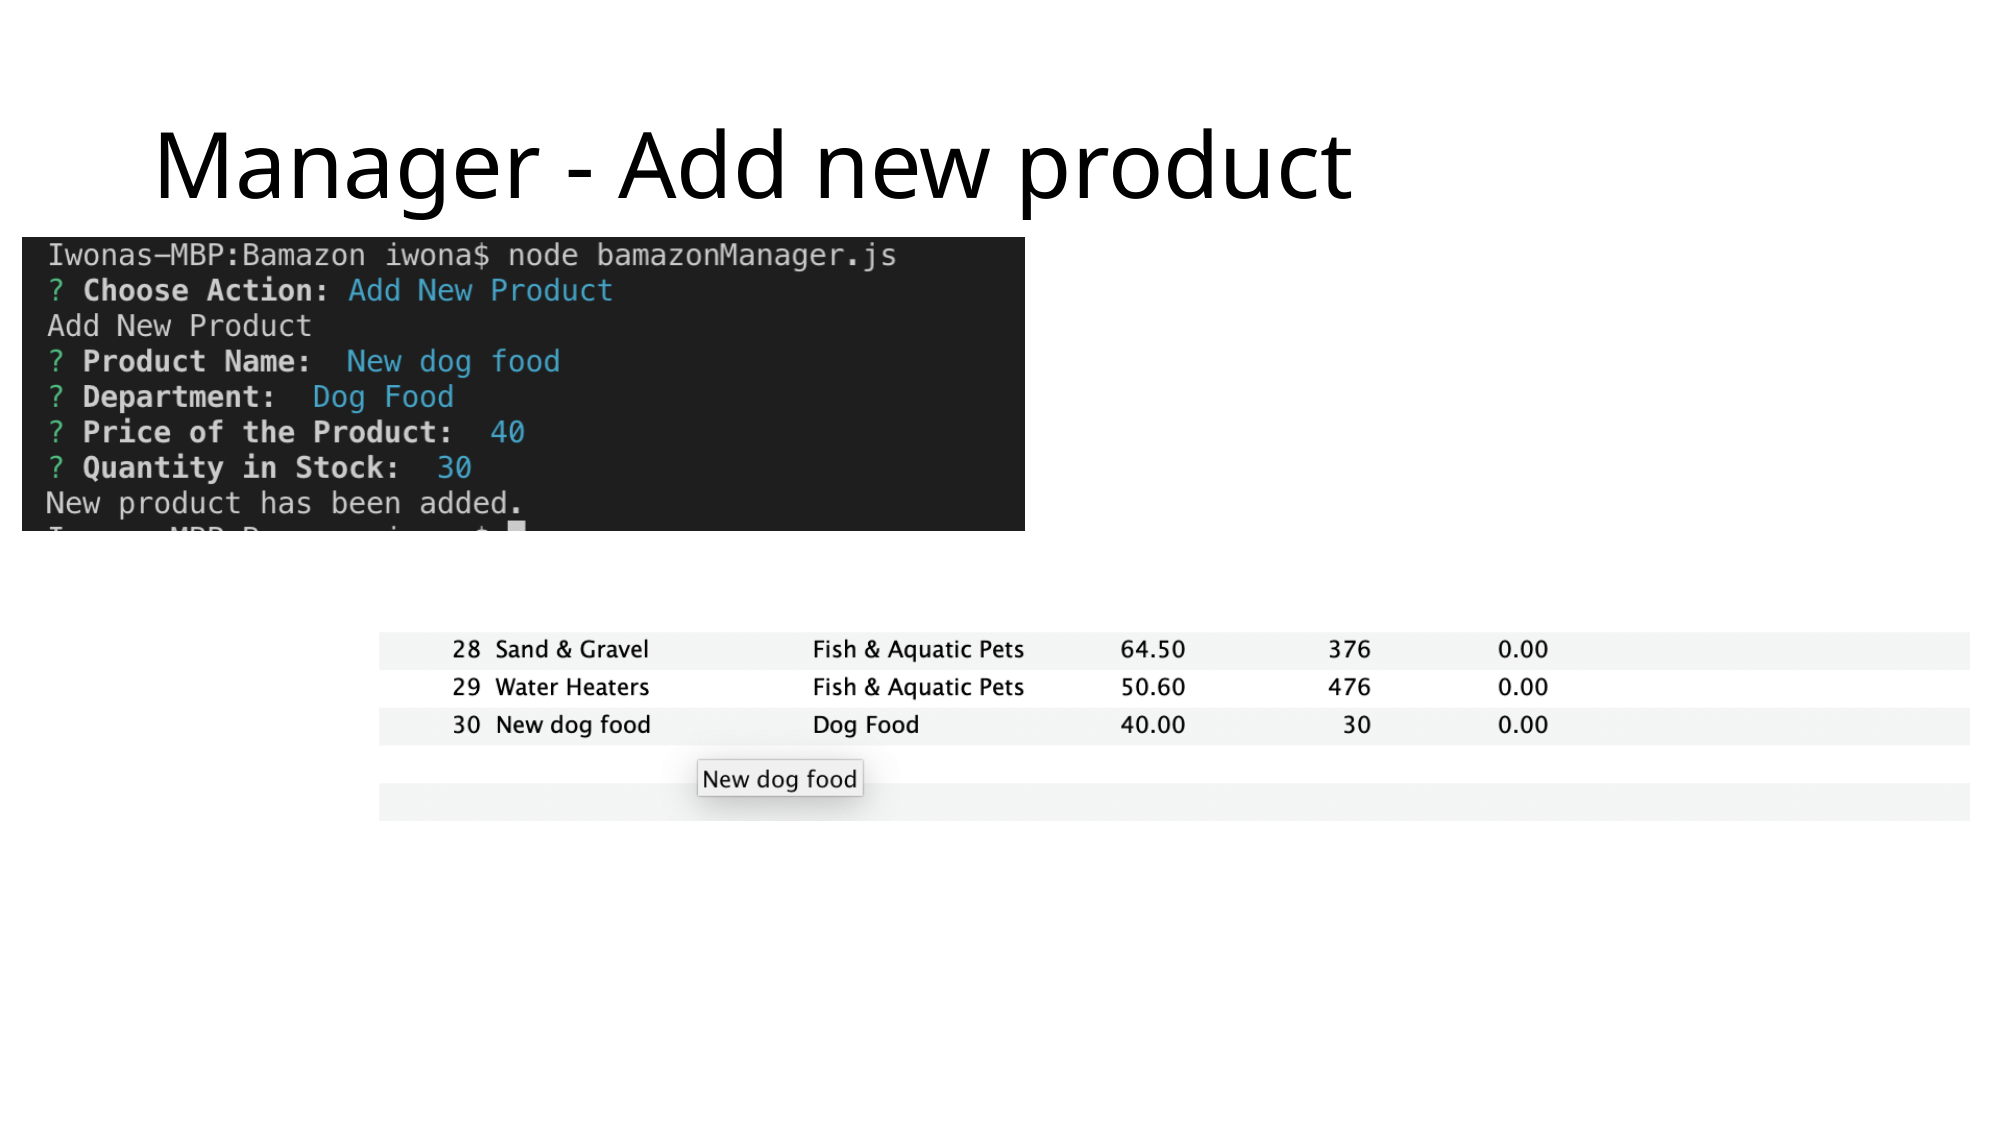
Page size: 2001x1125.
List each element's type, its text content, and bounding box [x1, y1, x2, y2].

picture [22, 237, 1025, 531]
picture [379, 626, 1970, 821]
title Manager - Add new product [137, 59, 1863, 278]
